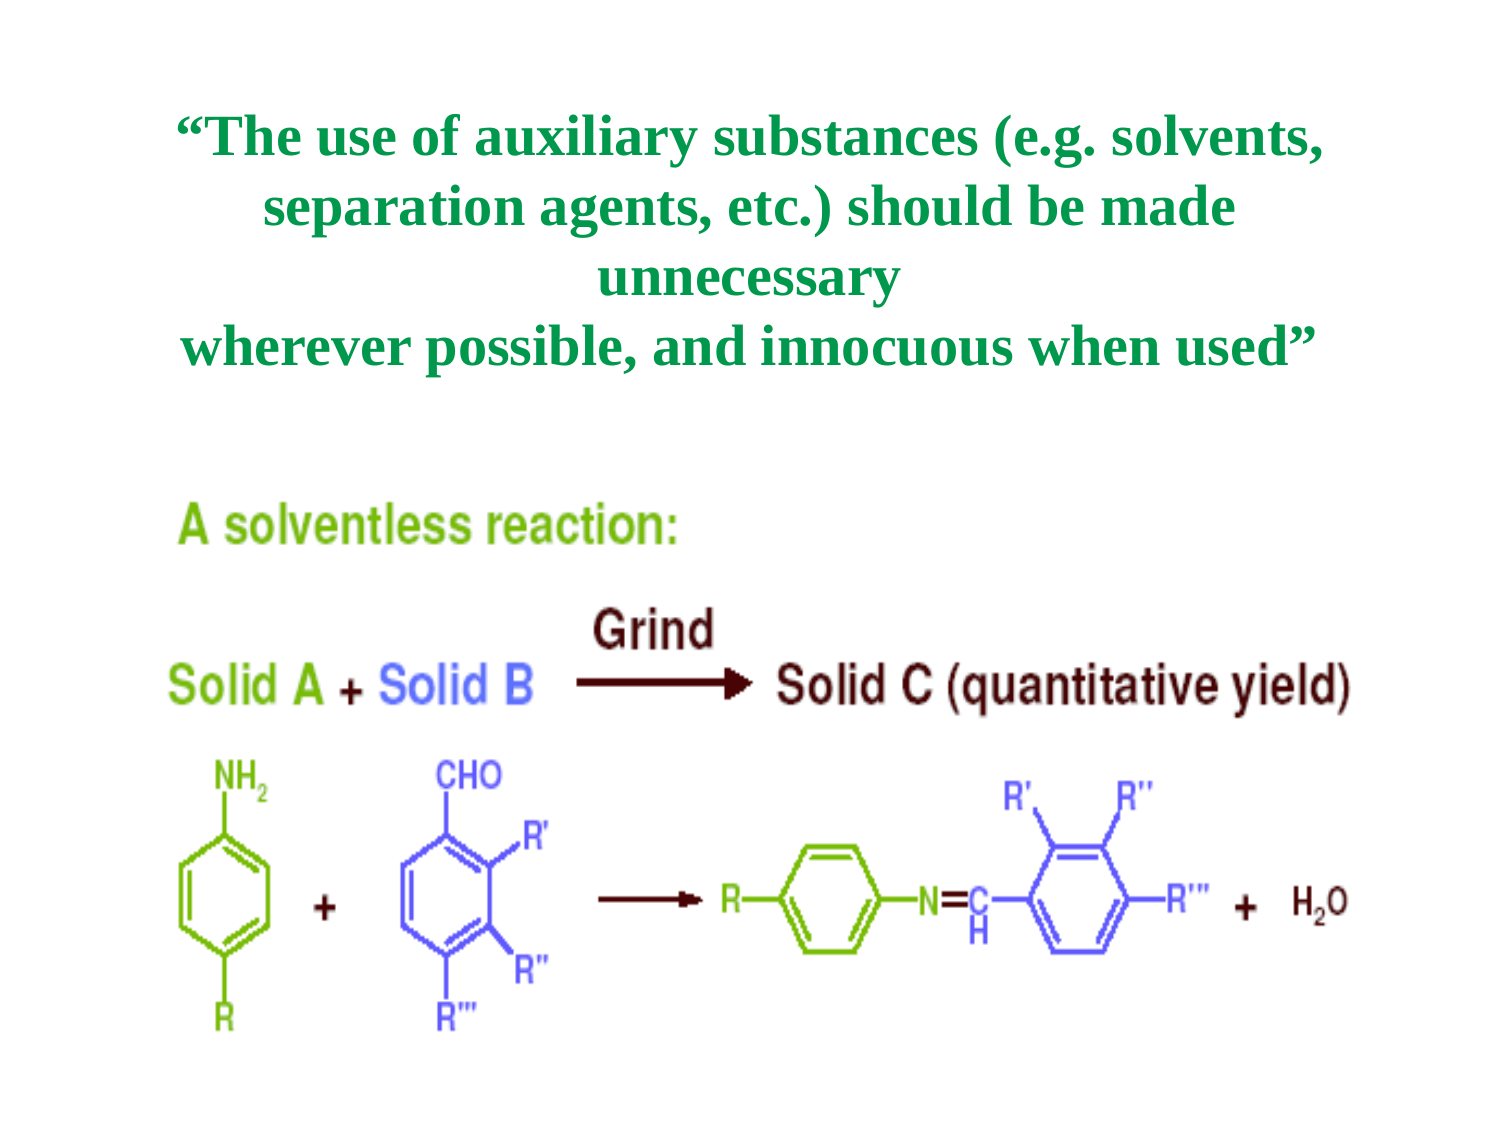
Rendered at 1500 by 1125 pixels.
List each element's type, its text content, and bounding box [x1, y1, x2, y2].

picture [112, 474, 1388, 1051]
title “The use of auxiliary substances (e.g. solvents, separation agents, etc.) should be made unnecessary wherever possible, and innocuous when used” [112, 99, 1388, 376]
